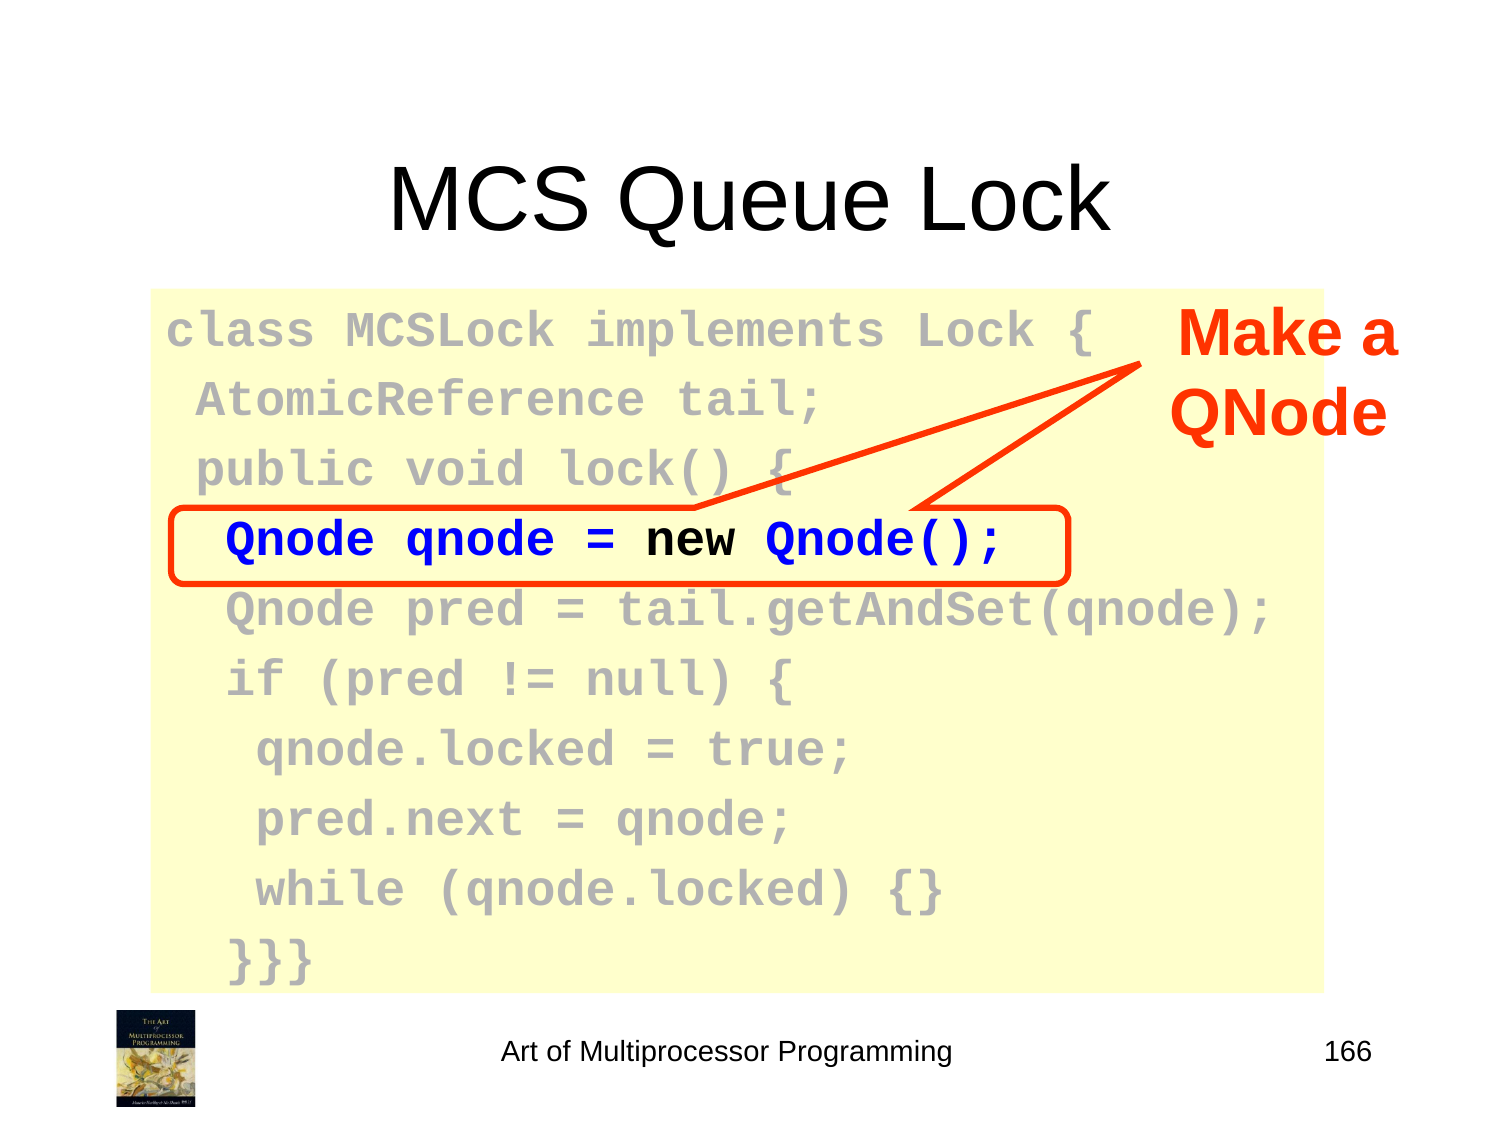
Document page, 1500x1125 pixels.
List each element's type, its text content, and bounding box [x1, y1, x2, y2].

text_box [171, 373, 1108, 585]
title MCS Queue Lock [112, 99, 1388, 288]
picture [107, 1010, 204, 1107]
footer Art of Multiprocessor Programming [433, 1024, 1022, 1101]
slide_number 166 [1074, 1024, 1388, 1101]
text_box class MCSLock implements Lock { AtomicReference tail; public void lock() { Qnode qnode = new Qnode(); Qnode pred = tail.getAndSet(qnode); if (pred != null) { qnode.locked = true; pred.next = qnode; while (qnode.locked) {} }}} [150, 288, 1325, 994]
text_box Make a QNode [1108, 281, 1468, 457]
